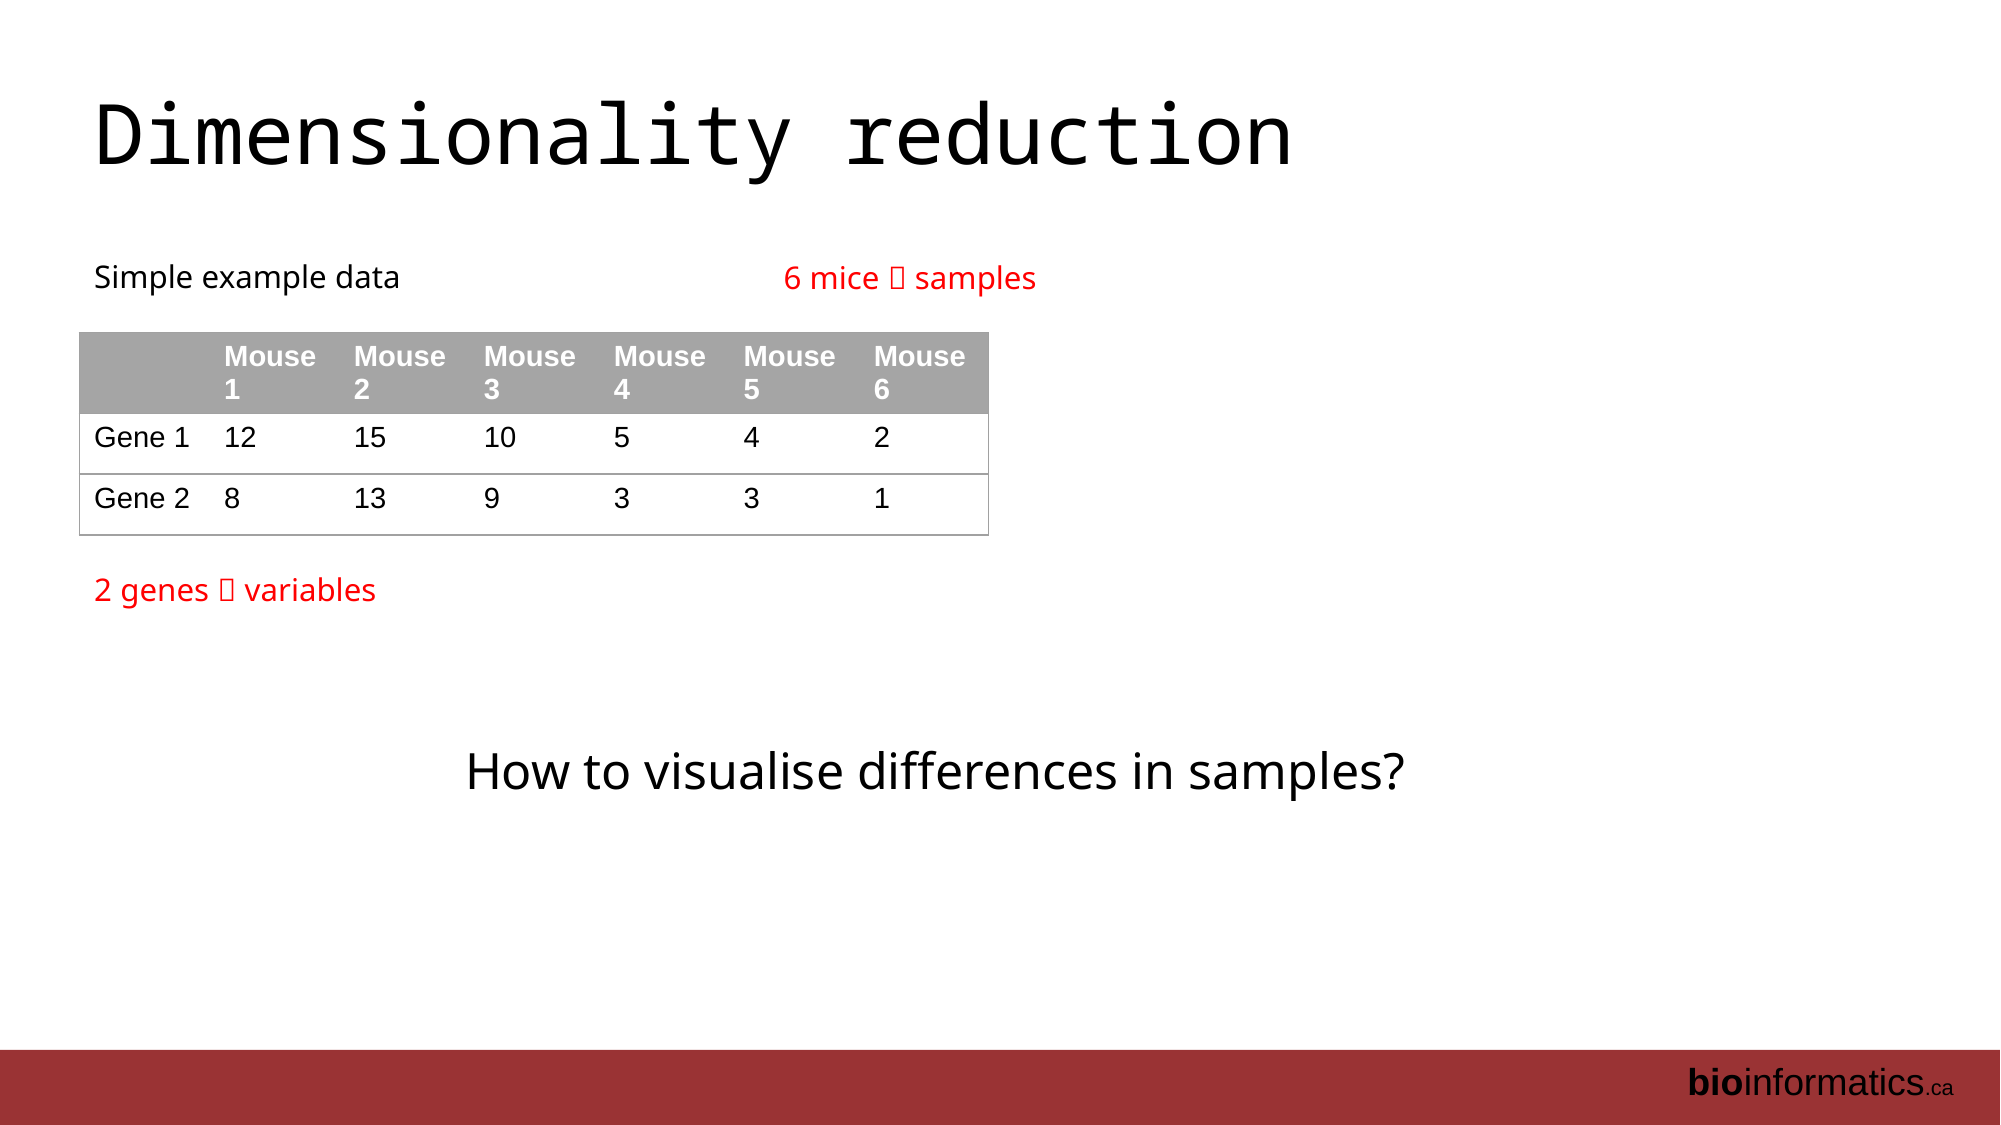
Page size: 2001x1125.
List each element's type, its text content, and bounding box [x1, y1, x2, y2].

table_cell 10 [469, 414, 599, 473]
table_cell 5 [599, 414, 729, 473]
text_box How to visualise differences in samples? [450, 702, 1550, 844]
table_header Mouse 1 [209, 333, 339, 413]
text_box Simple example data [79, 226, 445, 306]
table_cell 15 [339, 414, 469, 473]
table_cell Gene 2 [80, 475, 209, 534]
table_cell 13 [339, 475, 469, 534]
table_cell 4 [729, 414, 859, 473]
table_cell 2 [859, 414, 988, 473]
table_header [80, 333, 209, 413]
table_header Mouse 3 [469, 333, 599, 413]
table_cell Gene 1 [80, 414, 209, 473]
table_cell 8 [209, 475, 339, 534]
title Dimensionality reduction [79, 29, 1921, 247]
table_header Mouse 4 [599, 333, 729, 413]
table_cell 3 [599, 475, 729, 534]
table_header Mouse 6 [859, 333, 988, 413]
table_cell 1 [859, 475, 988, 534]
table_cell 3 [729, 475, 859, 534]
table_cell 12 [209, 414, 339, 473]
table_header Mouse 5 [729, 333, 859, 413]
table_cell 9 [469, 475, 599, 534]
table_header Mouse 2 [339, 333, 469, 413]
text_box 2 genes  variables [79, 539, 445, 619]
text_box 6 mice  samples [768, 227, 1135, 307]
